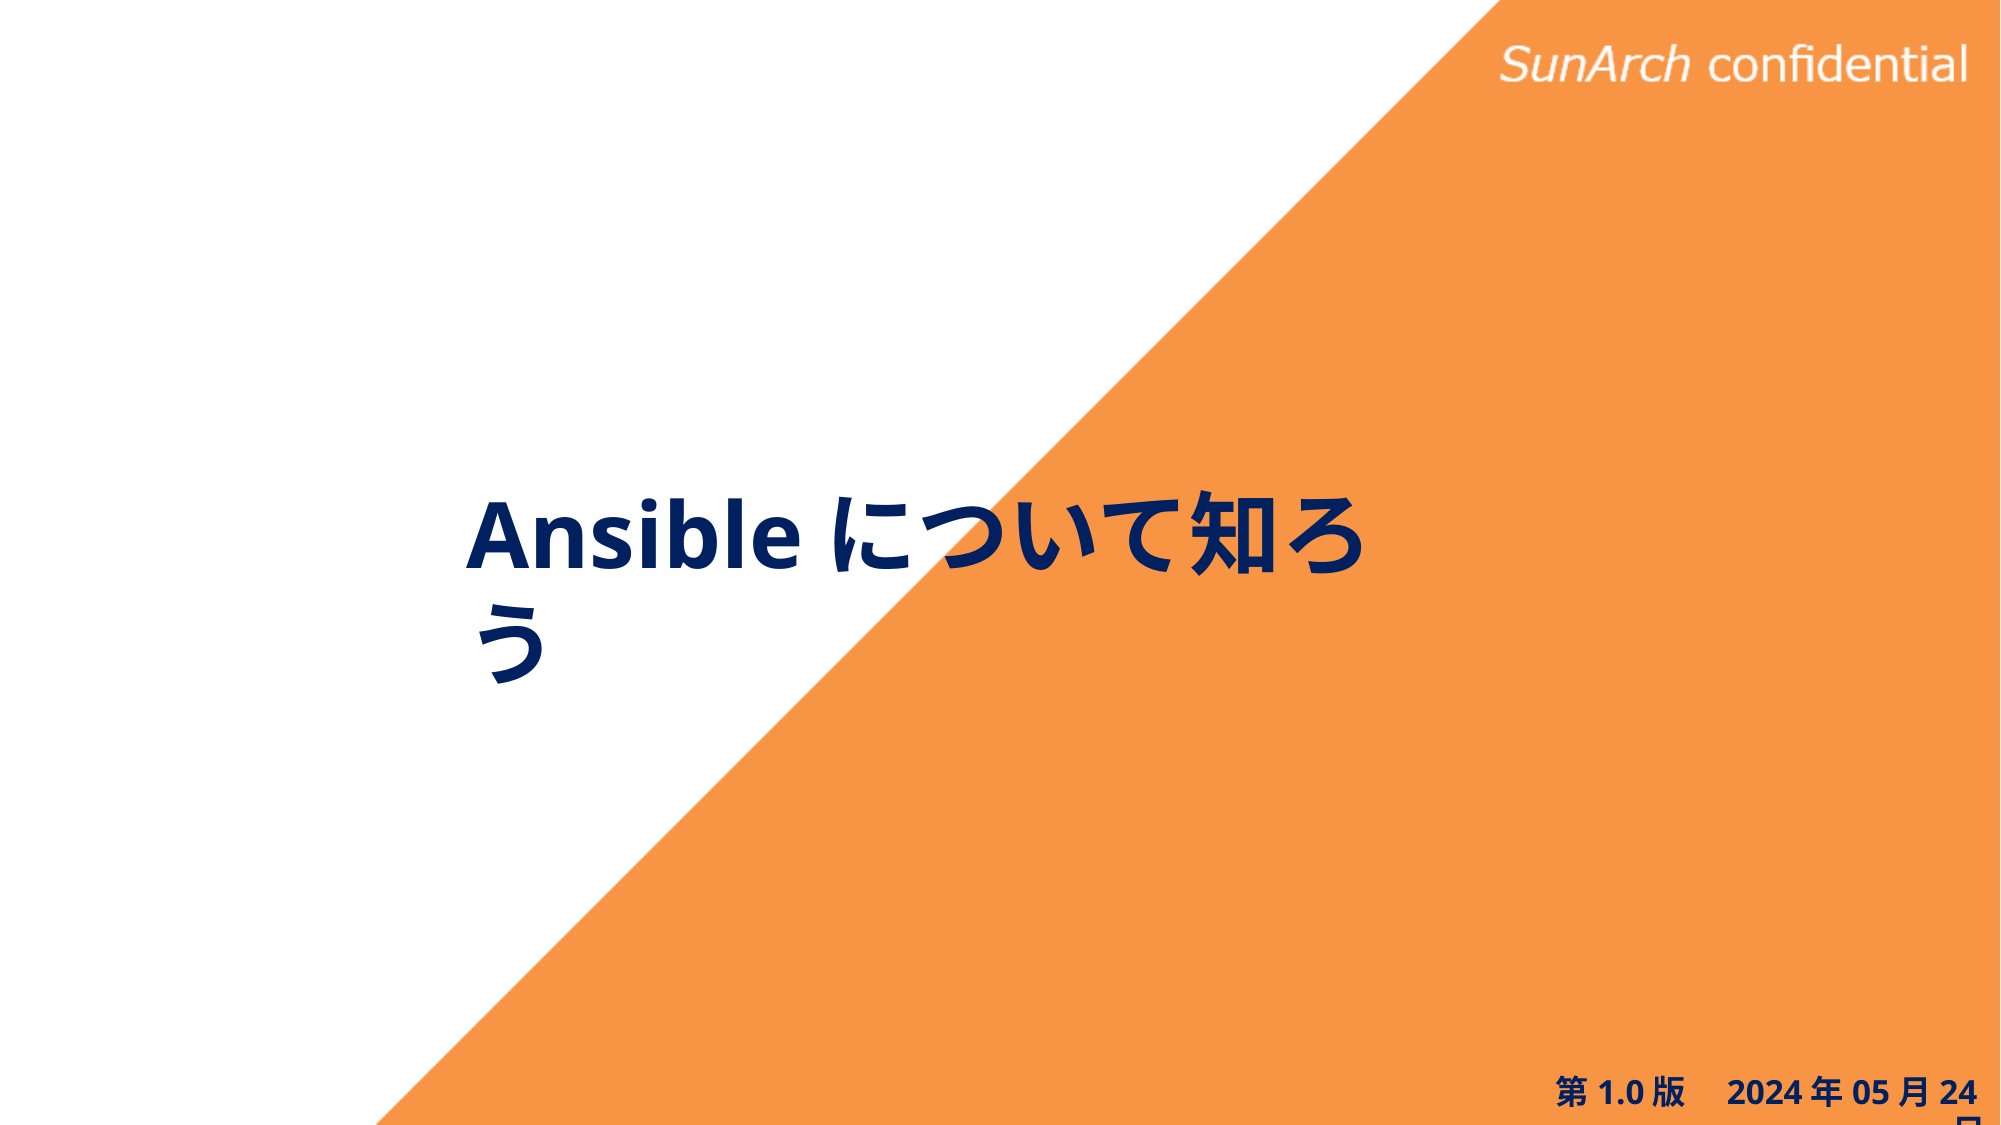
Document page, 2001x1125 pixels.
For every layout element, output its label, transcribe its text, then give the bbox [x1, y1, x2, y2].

picture [0, 0, 2001, 1125]
title Ansibleについて知ろう [451, 469, 1468, 605]
text_box 第1.0版 2024年05月24日 [1515, 1063, 2000, 1125]
